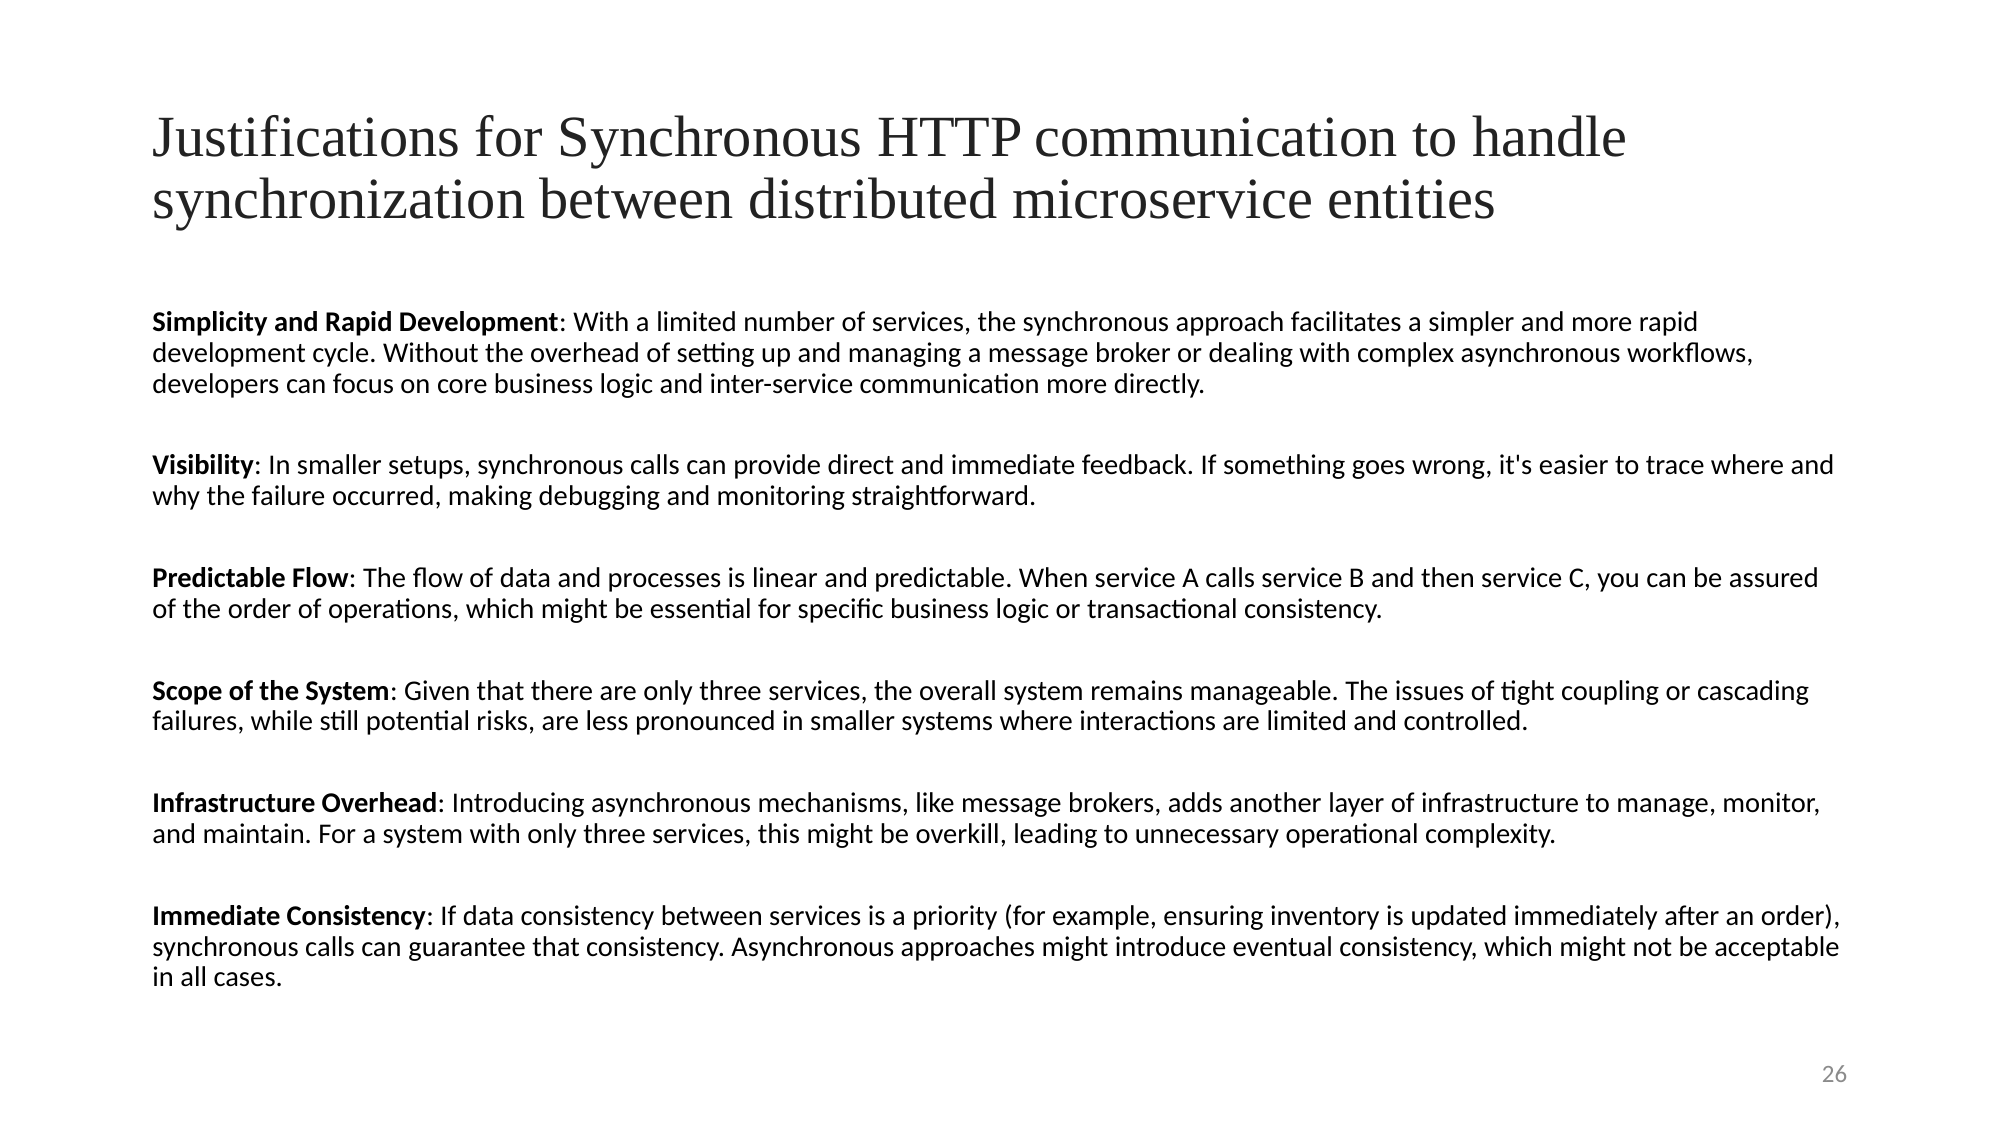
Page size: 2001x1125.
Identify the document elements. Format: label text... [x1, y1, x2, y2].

title Justifications for Synchronous HTTP communication to handle synchronization between distributed microservice entities [137, 59, 1863, 278]
list Simplicity and Rapid Development: With a limited number of services, the synchronous approach facilitates a simpler and more rapid development cycle. Without the overhead of setting up and managing a message broker or dealing with complex asynchronous workflows, developers can focus on core business logic and inter-service communication more directly. Visibility: In smaller setups, synchronous calls can provide direct and immediate feedback. If something goes wrong, it's easier to trace where and why the failure occurred, making debugging and monitoring straightforward. Predictable Flow: The flow of data and processes is linear and predictable. When service A calls service B and then service C, you can be assured of the order of operations, which might be essential for specific business logic or transactional consistency. Scope of the System: Given that there are only three services, the overall system remains manageable. The issues of tight coupling or cascading failures, while still potential risks, are less pronounced in smaller systems where interactions are limited and controlled. Infrastructure Overhead: Introducing asynchronous mechanisms, like message brokers, adds another layer of infrastructure to manage, monitor, and maintain. For a system with only three services, this might be overkill, leading to unnecessary operational complexity. Immediate Consistency: If data consistency between services is a priority (for example, ensuring inventory is updated immediately after an order), synchronous calls can guarantee that consistency. Asynchronous approaches might introduce eventual consistency, which might not be acceptable in all cases. [137, 299, 1863, 1014]
slide_number 26 [1412, 1042, 1863, 1103]
